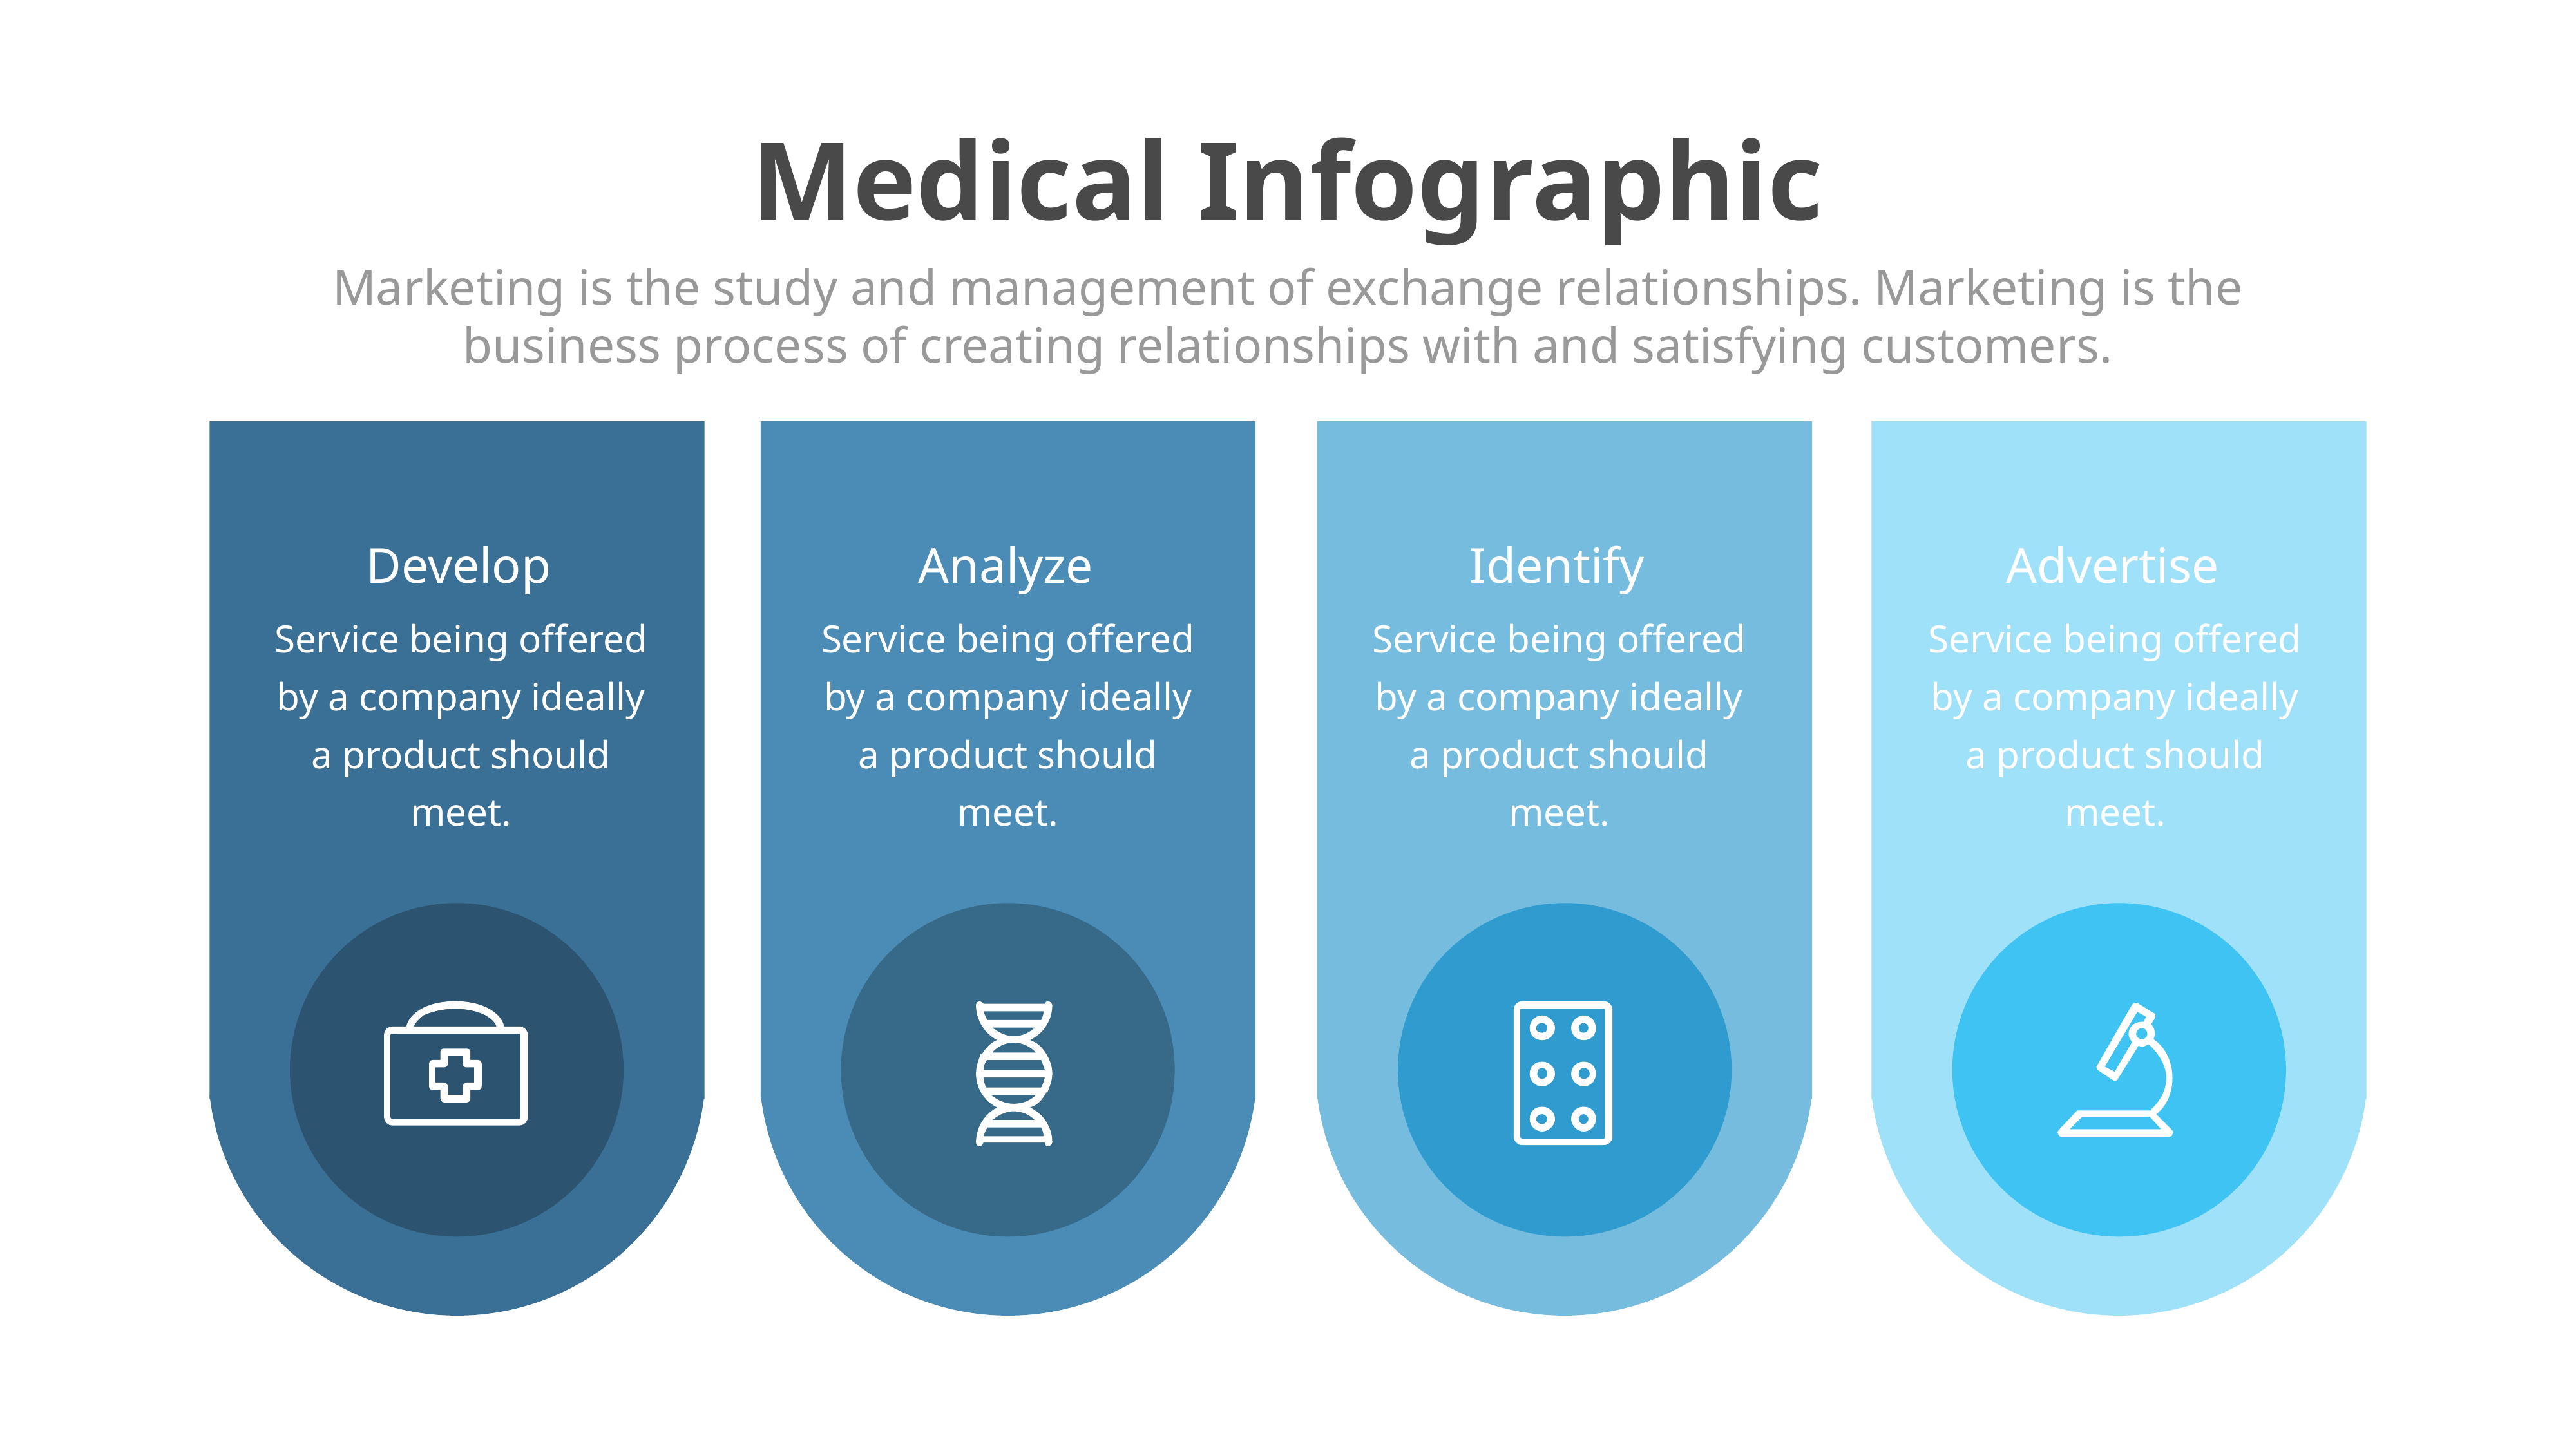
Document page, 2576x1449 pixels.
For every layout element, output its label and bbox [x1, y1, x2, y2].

text_box [2057, 1003, 2173, 1137]
text_box [1951, 902, 2287, 1238]
text_box [760, 421, 1256, 1095]
text_box [1871, 421, 2367, 1095]
text_box [1513, 1001, 1613, 1146]
text_box [976, 1001, 1053, 1146]
text_box [1397, 902, 1733, 1238]
text_box [1871, 1094, 2367, 1316]
text_box [1317, 421, 1813, 1095]
text_box [260, 529, 662, 777]
text_box [384, 1001, 528, 1126]
text_box [209, 421, 705, 1095]
text_box [289, 902, 625, 1238]
text_box [840, 902, 1176, 1238]
text_box [806, 529, 1209, 777]
text_box [759, 1094, 1257, 1316]
text_box [209, 1094, 705, 1316]
text_box [1316, 1094, 1813, 1316]
text_box [1914, 529, 2316, 777]
text_box [1358, 529, 1760, 777]
text_box [281, 108, 2295, 379]
